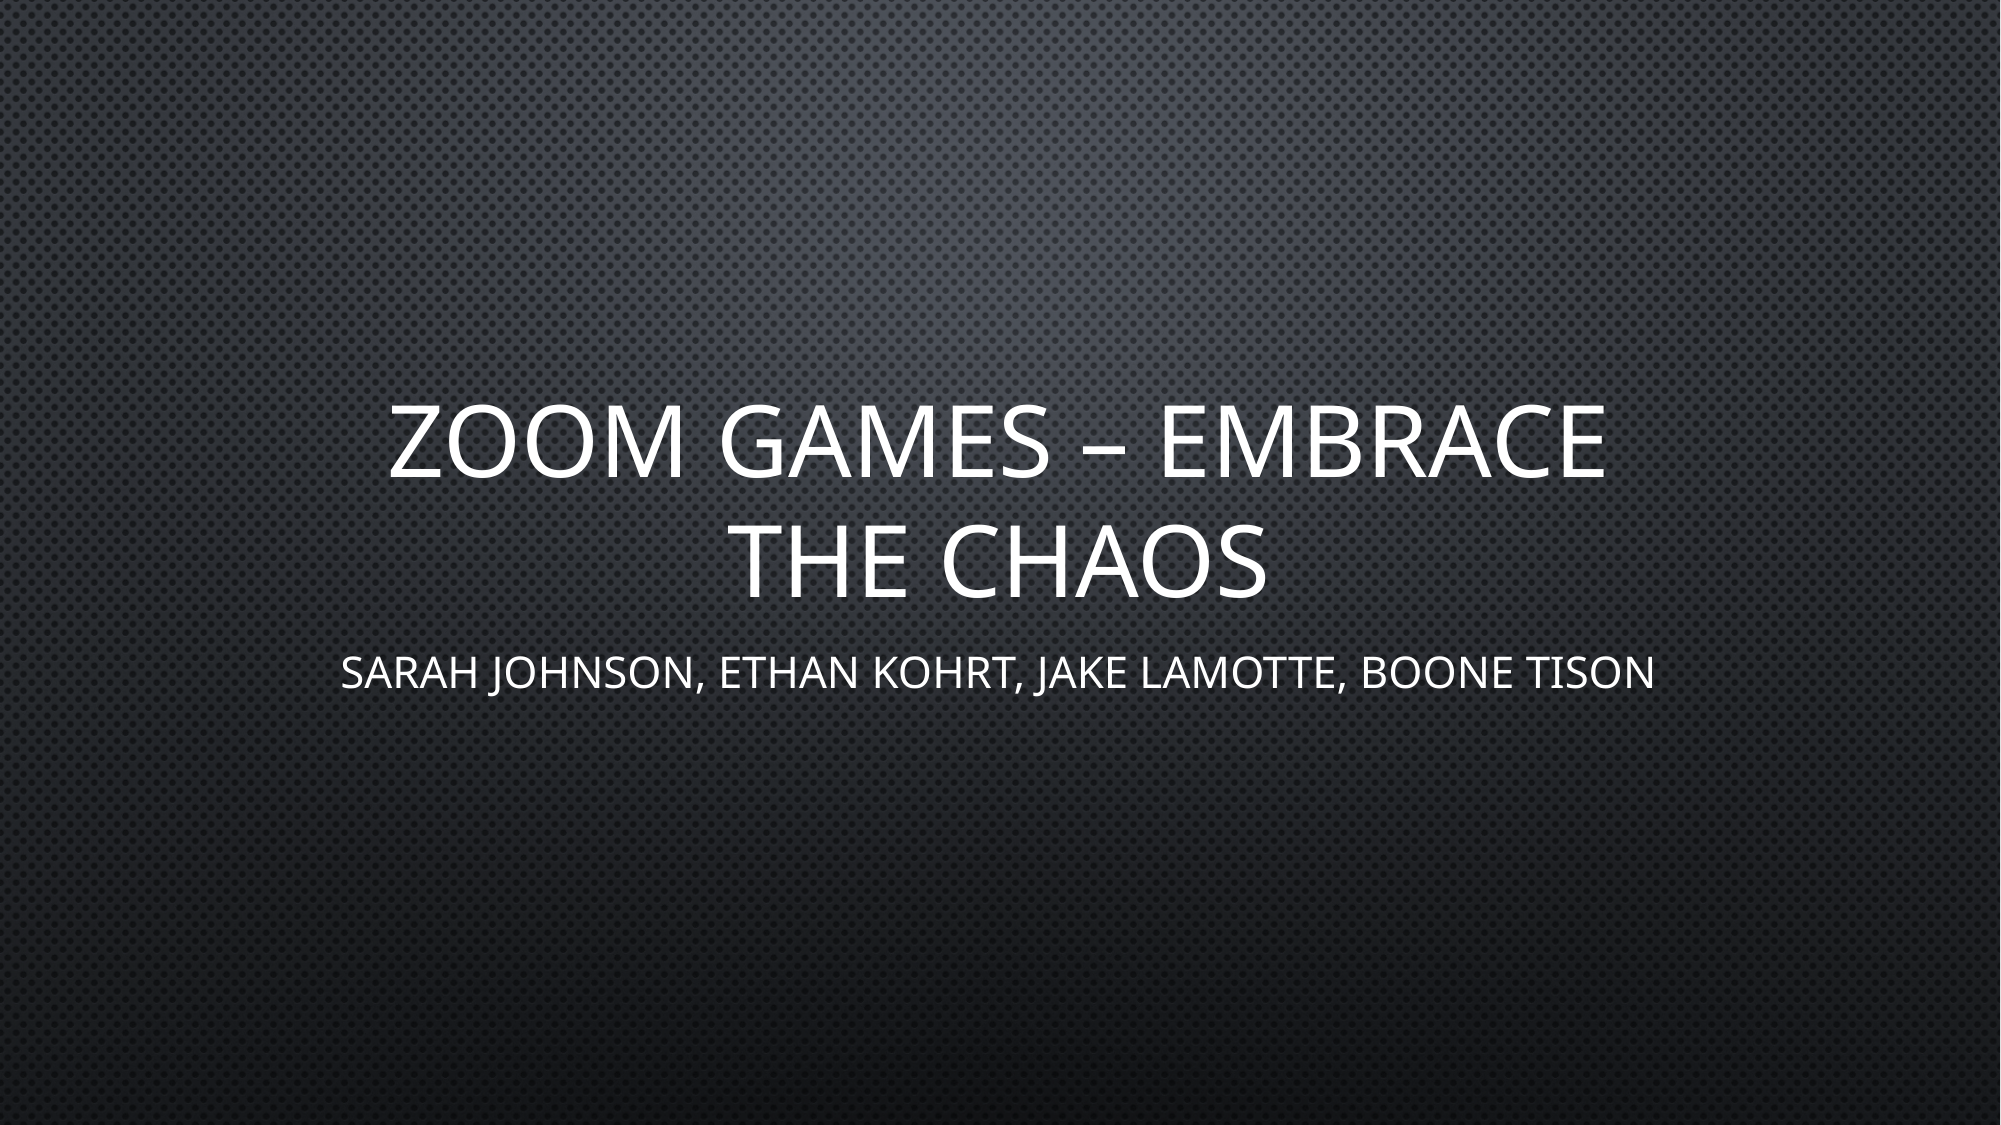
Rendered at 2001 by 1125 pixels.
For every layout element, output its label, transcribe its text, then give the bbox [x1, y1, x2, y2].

subtitle Sarah Johnson, Ethan Kohrt, Jake LaMotte, Boone Tison [287, 637, 1711, 950]
title Zoom Games – Embrace the Chaos [287, 99, 1711, 625]
